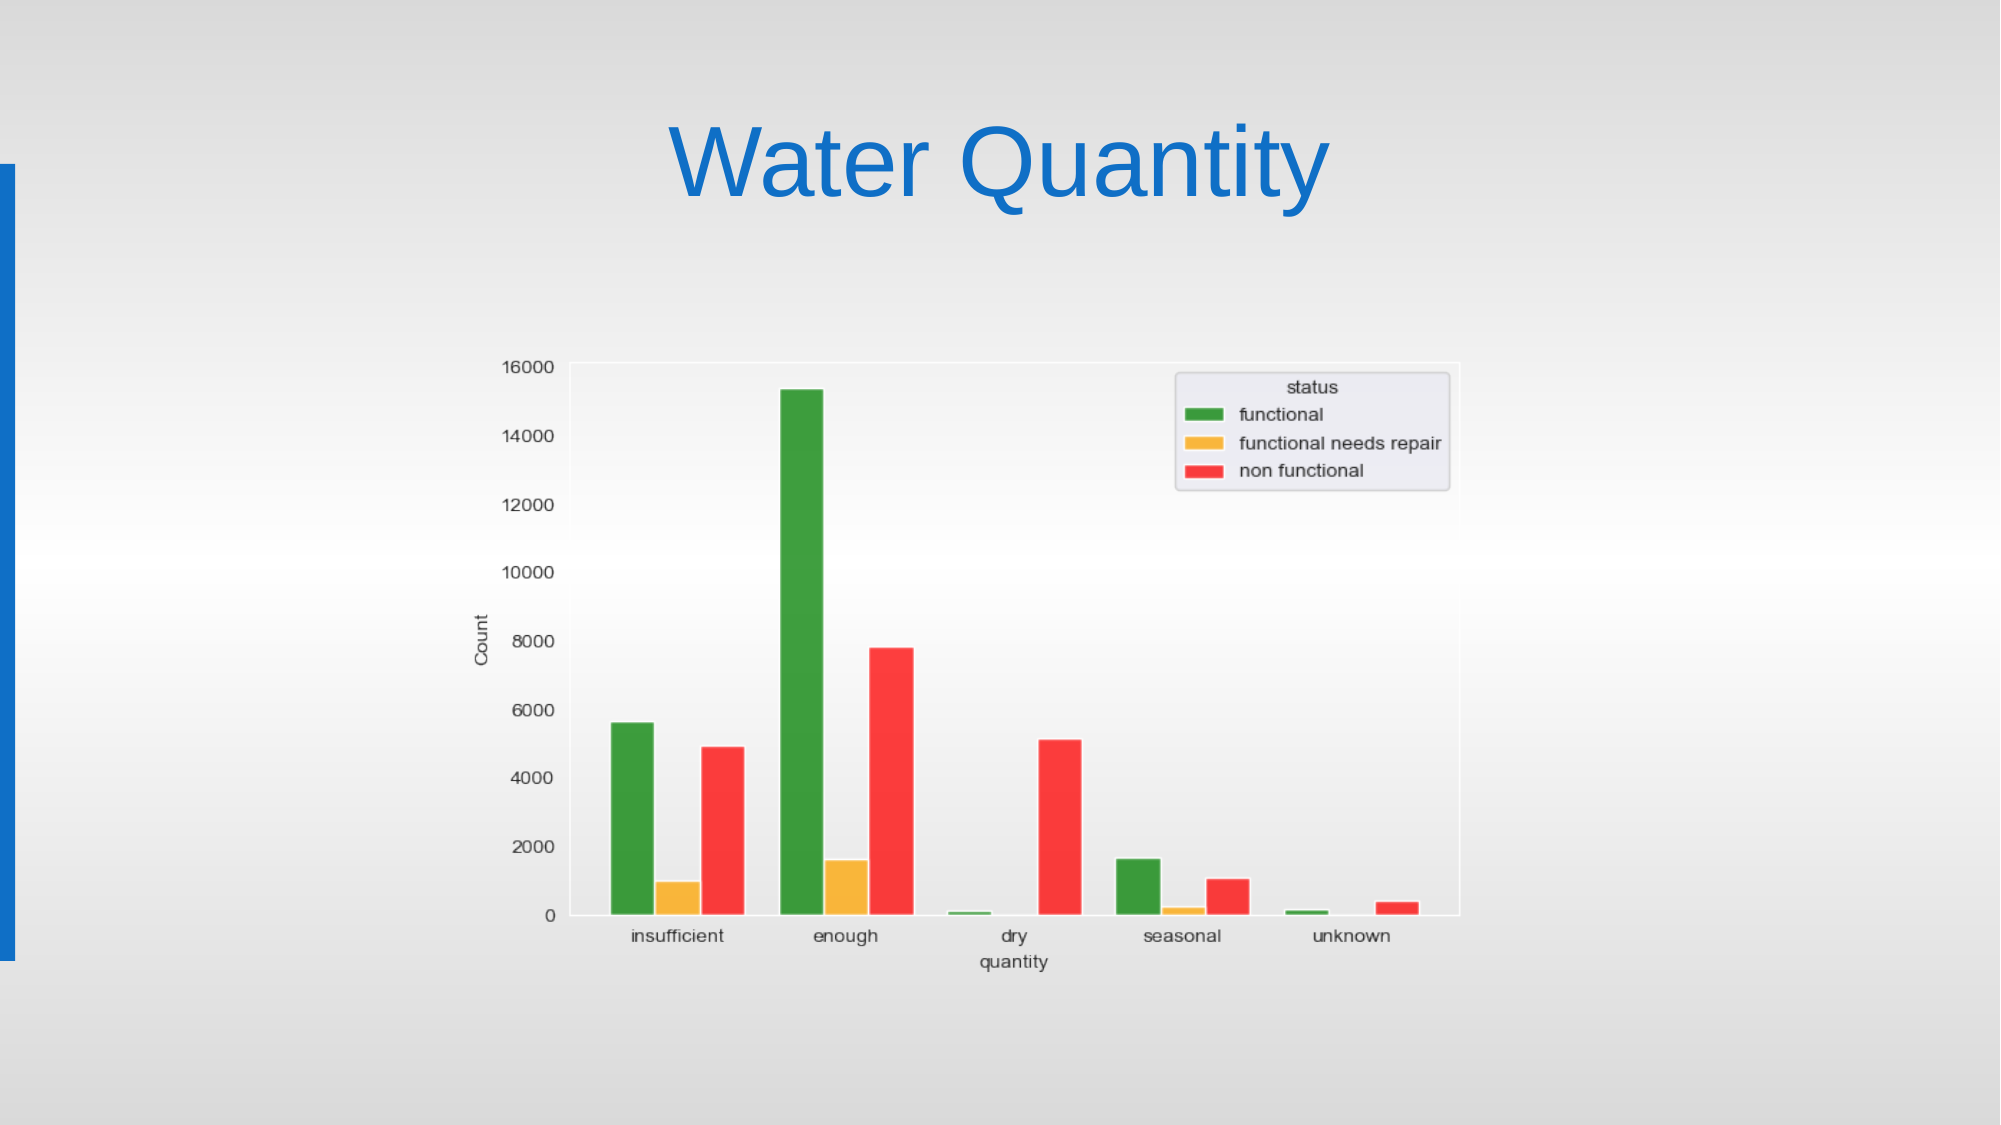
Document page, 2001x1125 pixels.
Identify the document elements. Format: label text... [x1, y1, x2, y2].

text_box Water Quantity [538, 55, 1462, 273]
text_box [0, 163, 16, 962]
picture [426, 276, 1574, 994]
